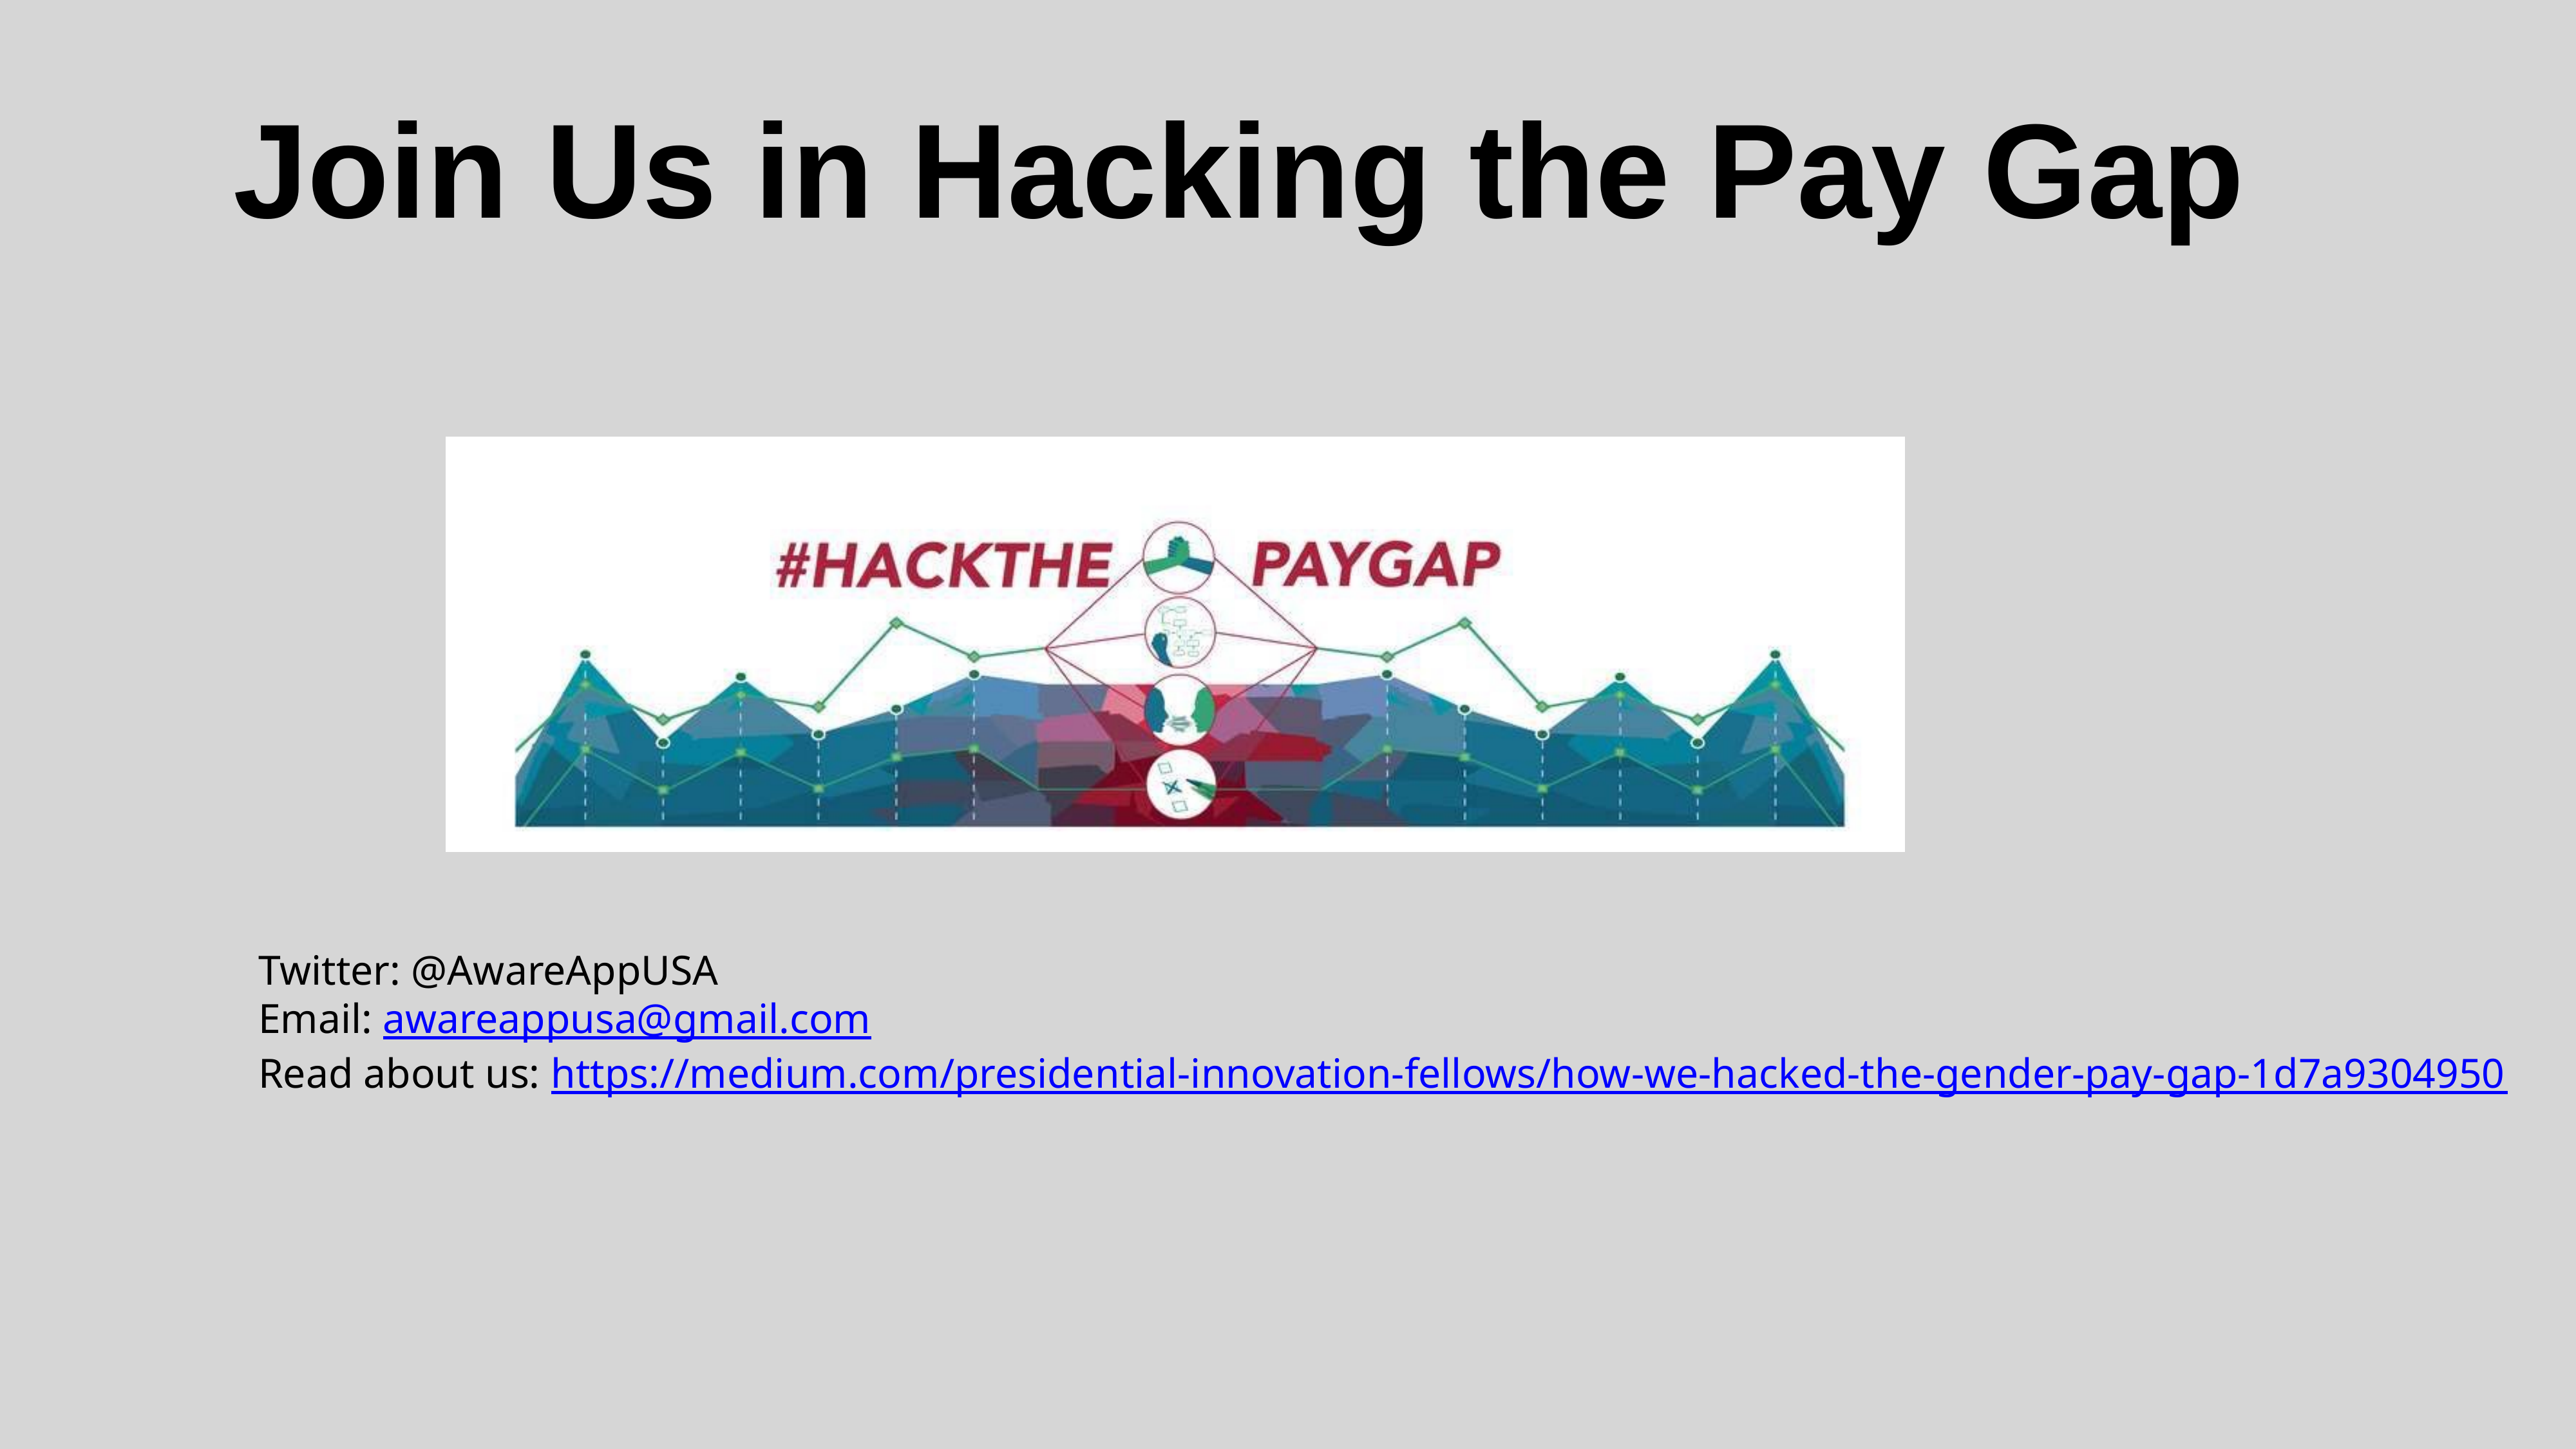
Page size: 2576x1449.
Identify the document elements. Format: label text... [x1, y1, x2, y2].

text_box Join Us in Hacking the Pay Gap [227, 78, 2416, 251]
text_box Twitter: @AwareAppUSA Email: awareappusa@gmail.com Read about us: https://medium.com/presidential-innovation-fellows/how-we-hacked-the-gender-pay-gap-1d7a9304950 [252, 939, 2576, 1108]
picture [445, 437, 1905, 853]
